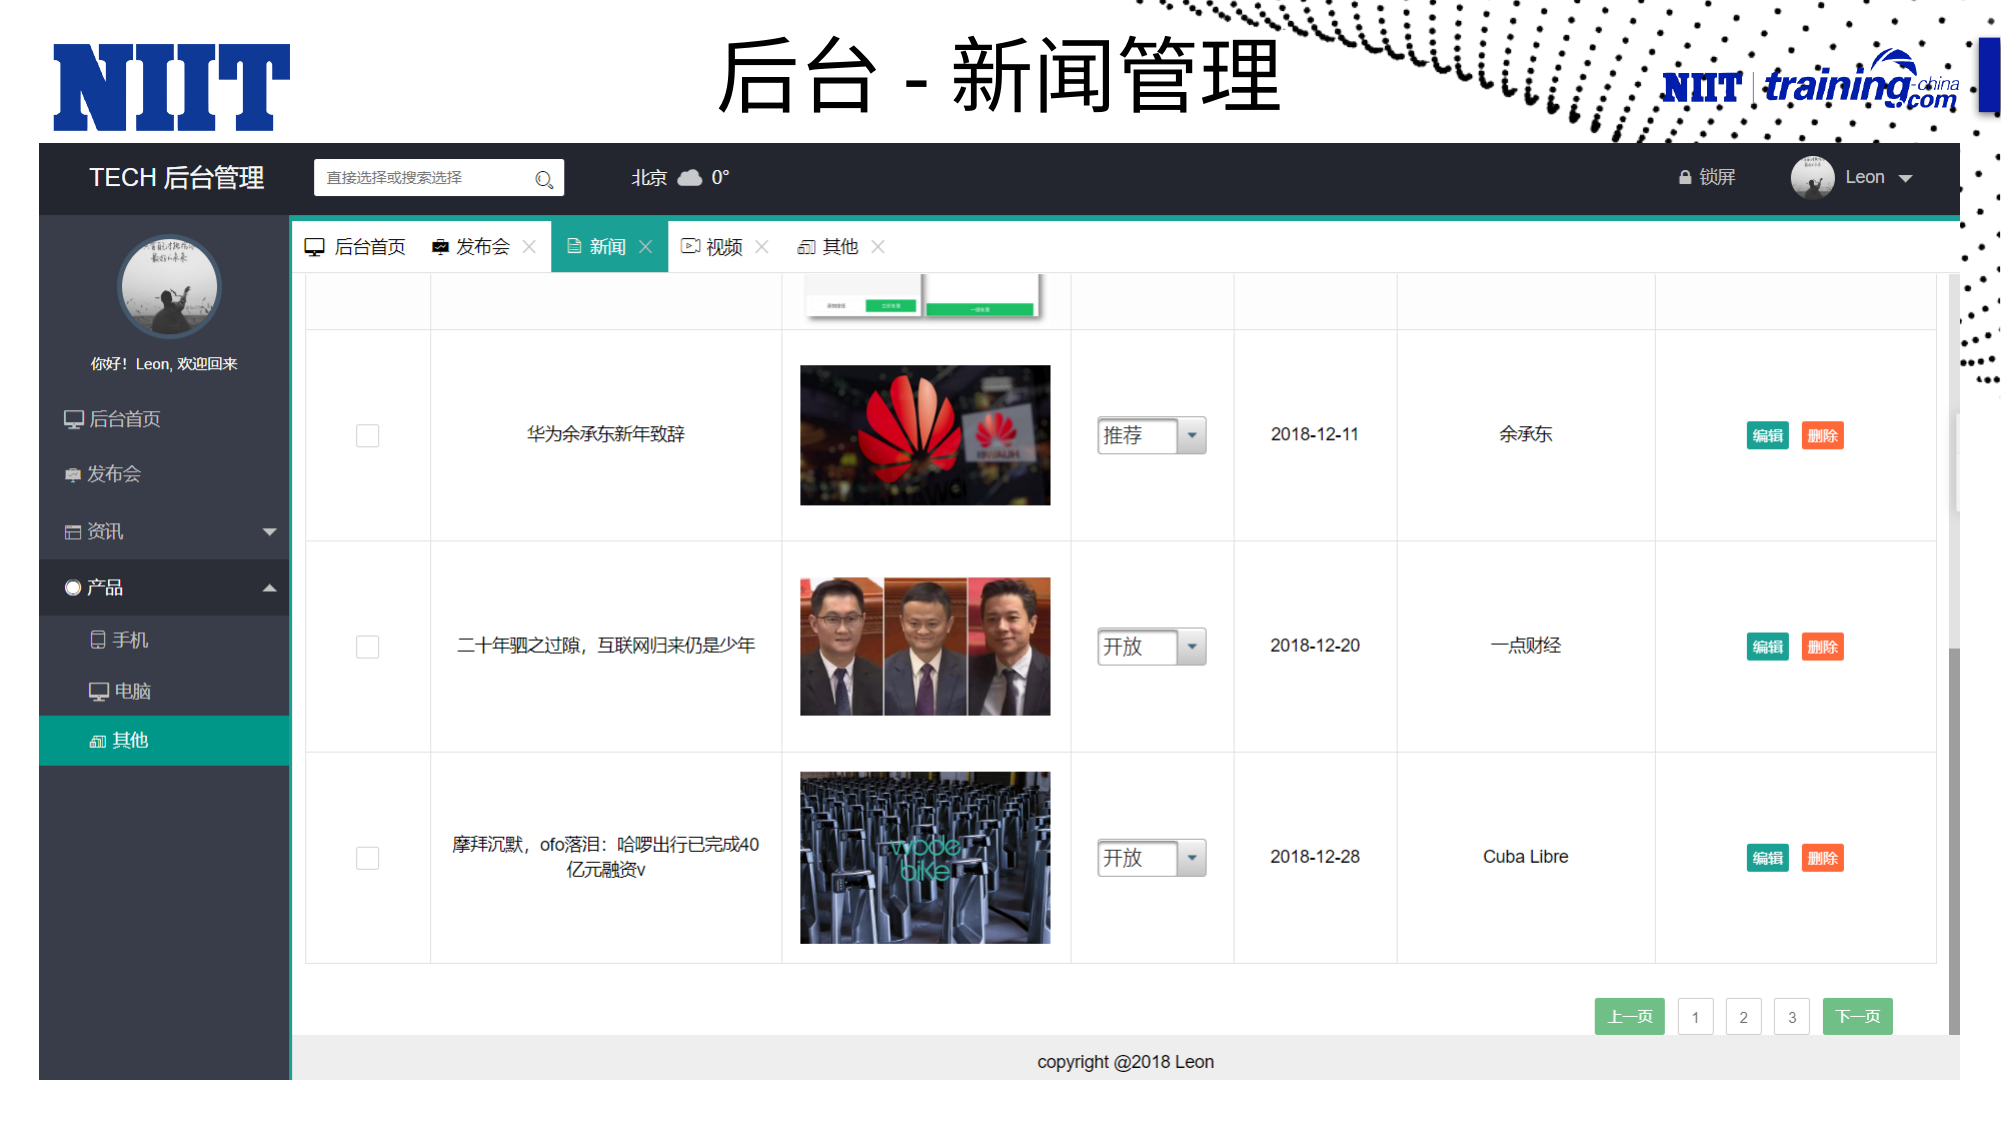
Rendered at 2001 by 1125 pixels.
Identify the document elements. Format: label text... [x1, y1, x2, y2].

picture [32, 0, 2001, 1080]
title 后台-新闻管理 [359, 37, 1641, 108]
